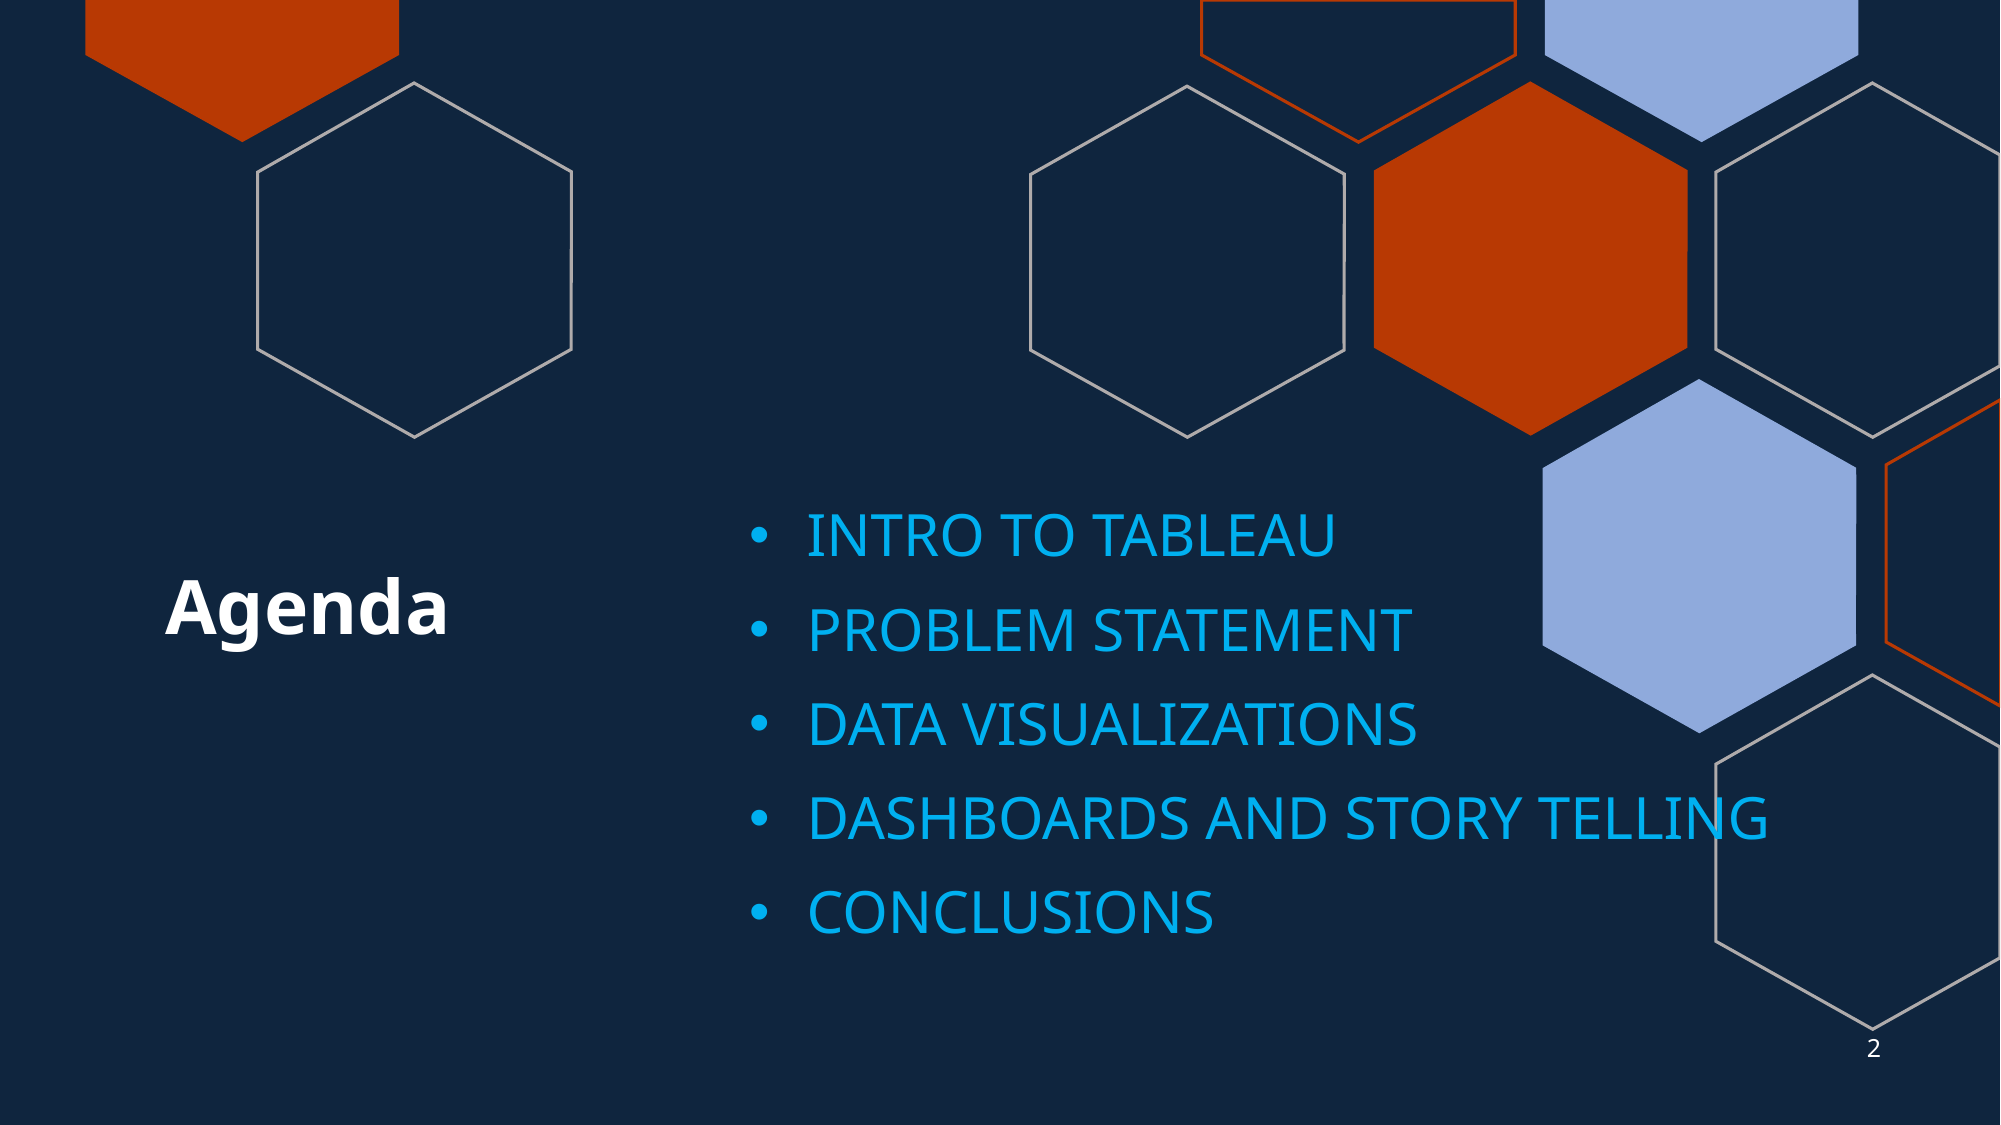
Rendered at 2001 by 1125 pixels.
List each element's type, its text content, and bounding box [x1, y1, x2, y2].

title Agenda [150, 562, 734, 953]
list INTRO TO TABLEAU PROBLEM STATEMENT DATA VISUALIZATIONS DASHBOARDS AND STORY TELLING CONCLUSIONS [734, 498, 1825, 1066]
slide_number 2 [1836, 1020, 1912, 1080]
